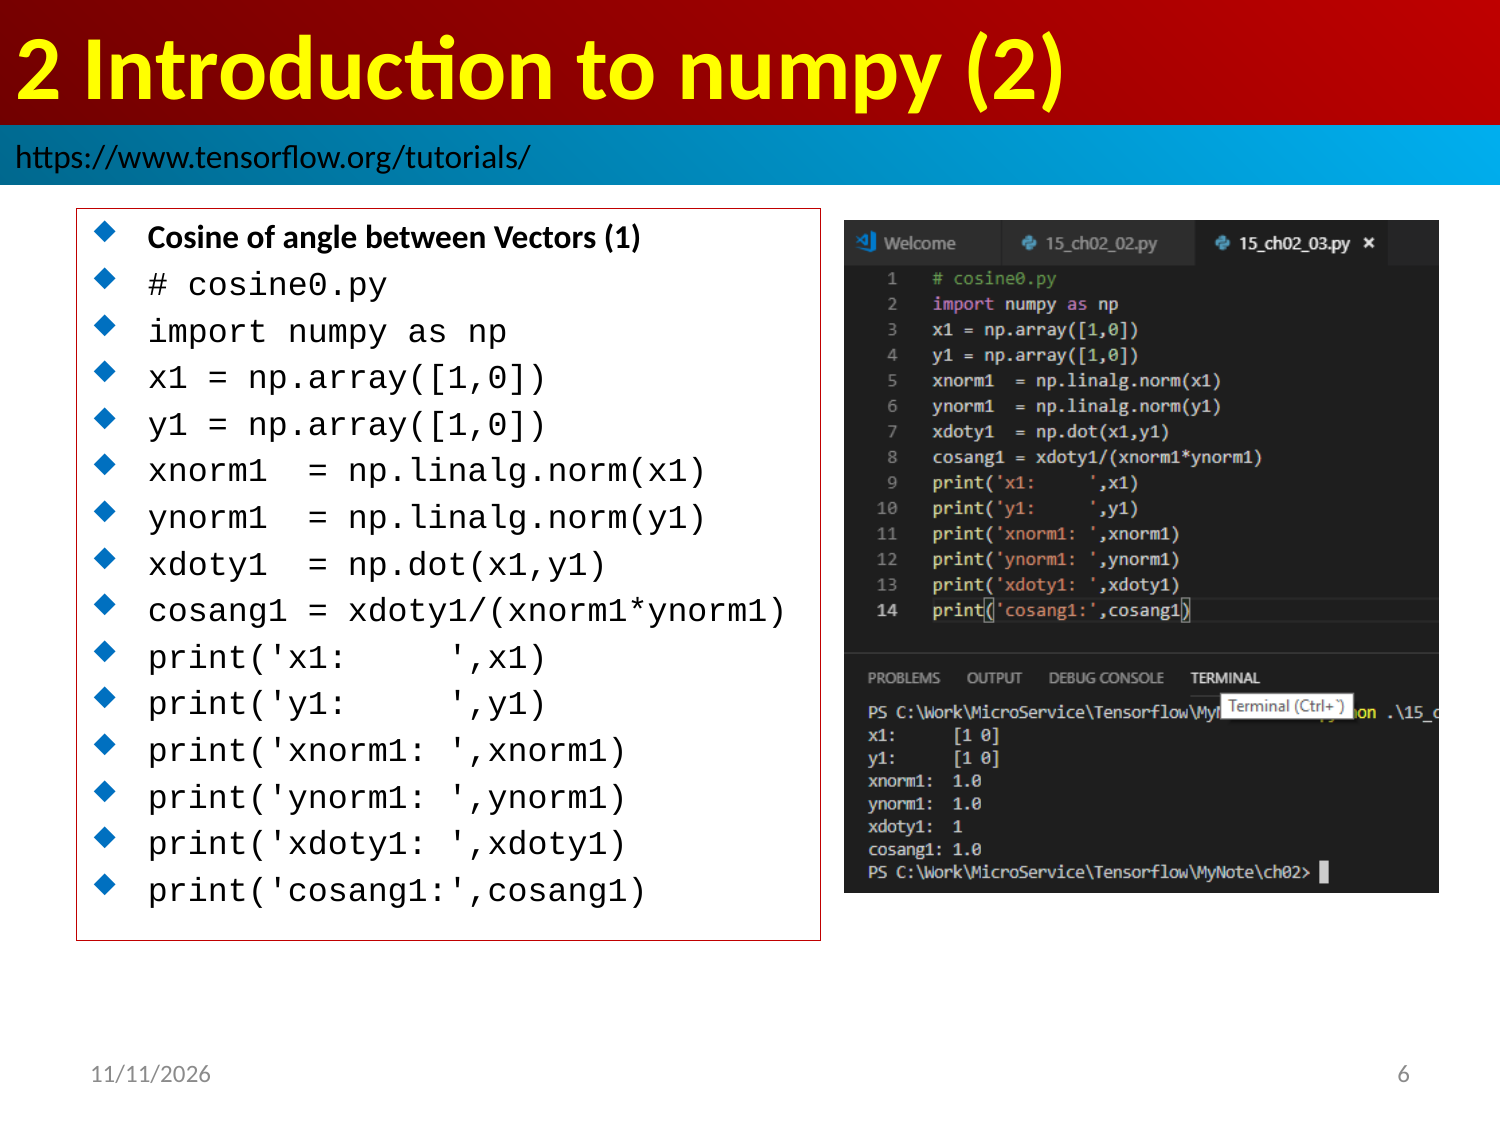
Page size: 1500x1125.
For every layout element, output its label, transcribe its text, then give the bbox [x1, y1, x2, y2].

text_box https://www.tensorflow.org/tutorials/ [0, 125, 1500, 185]
subtitle Cosine of angle between Vectors (1) # cosine0.py import numpy as np x1 = np.array([1,0]) y1 = np.array([1,0]) xnorm1 = np.linalg.norm(x1) ynorm1 = np.linalg.norm(y1) xdoty1 = np.dot(x1,y1) cosang1 = xdoty1/(xnorm1*ynorm1) print('x1: ',x1) print('y1: ',y1) print('xnorm1: ',xnorm1) print('ynorm1: ',ynorm1) print('xdoty1: ',xdoty1) print('cosang1:',cosang1) [76, 208, 821, 941]
title 2 Introduction to numpy (2) [0, 0, 1500, 125]
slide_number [75, 1042, 425, 1103]
slide_number 6 [1074, 1042, 1425, 1103]
picture [844, 220, 1439, 893]
